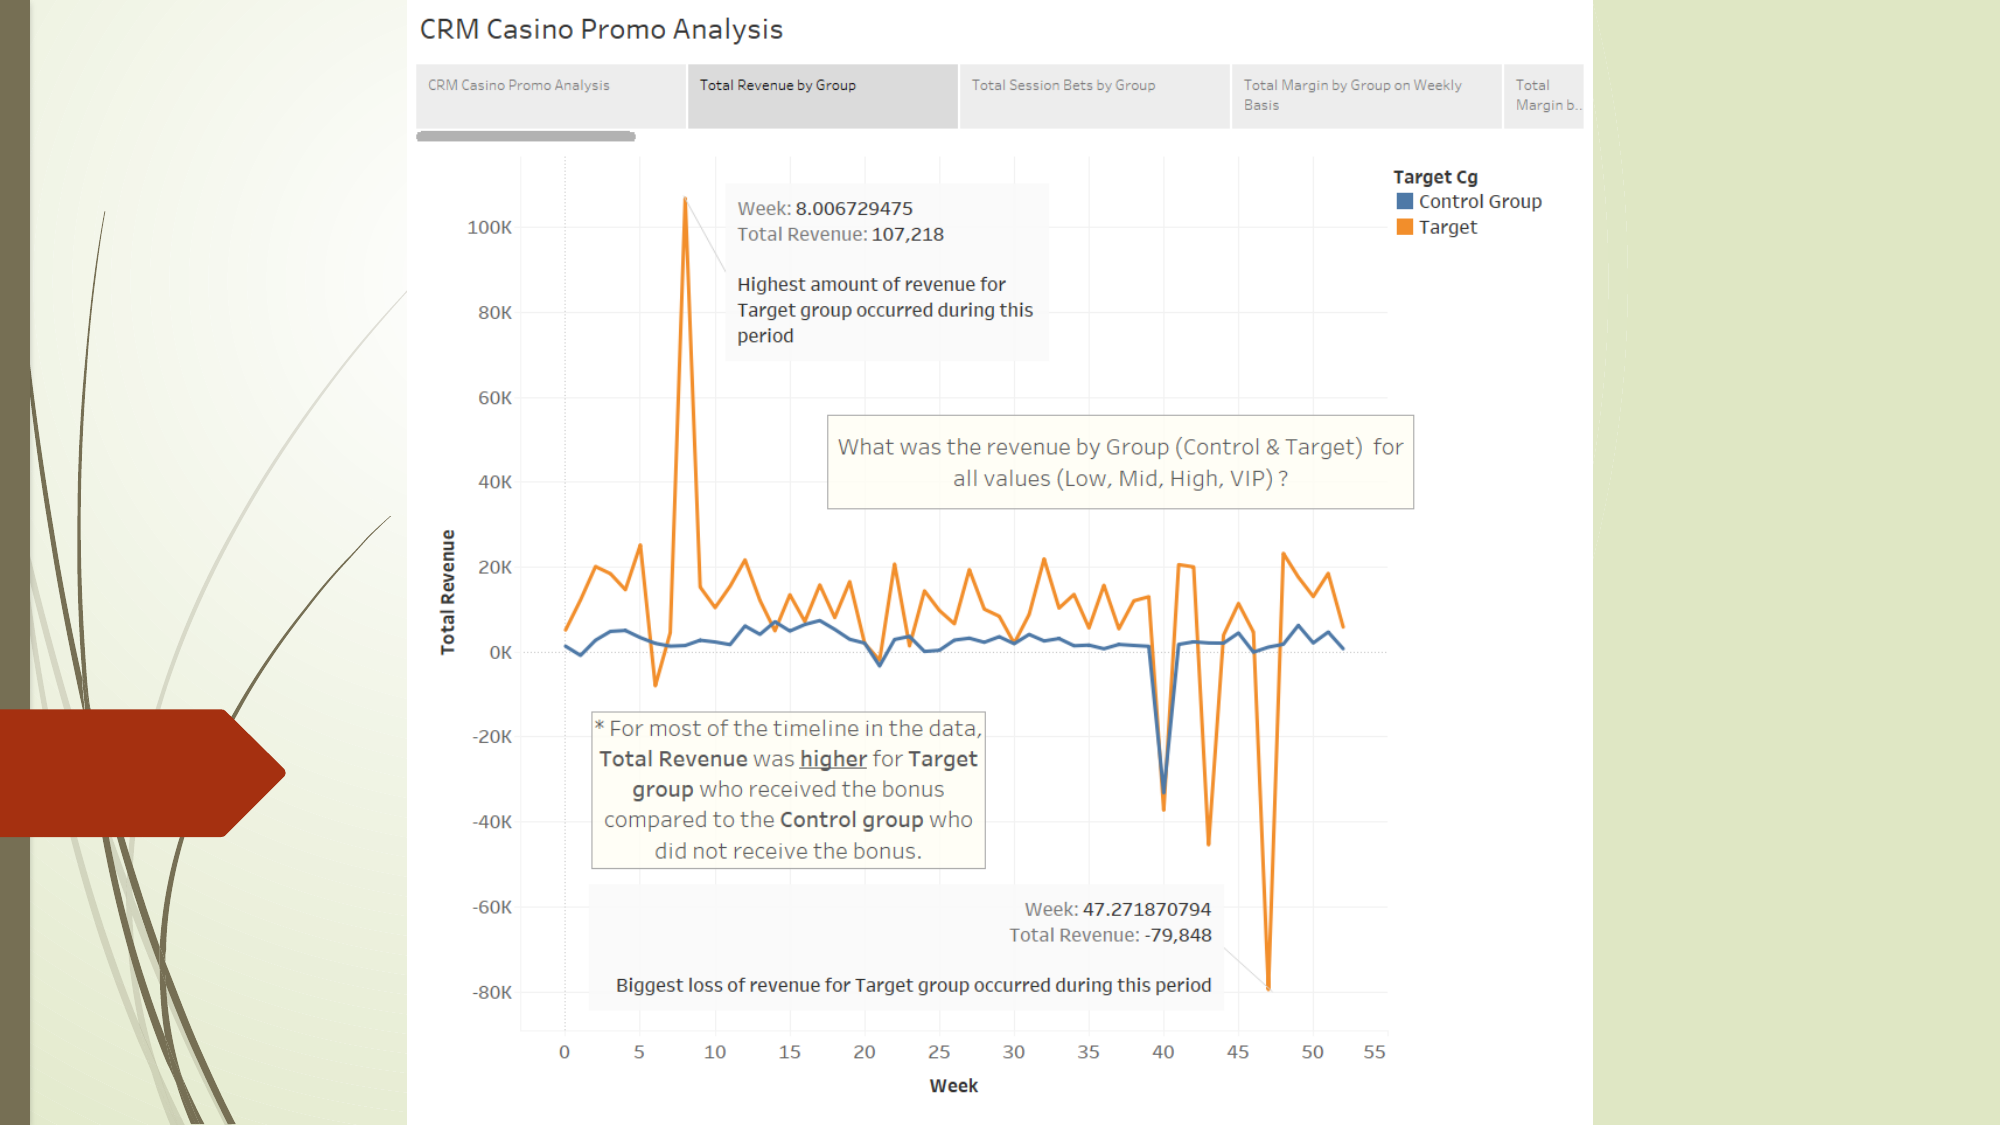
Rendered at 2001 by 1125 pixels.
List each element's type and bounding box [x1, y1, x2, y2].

picture [406, 0, 1594, 1125]
